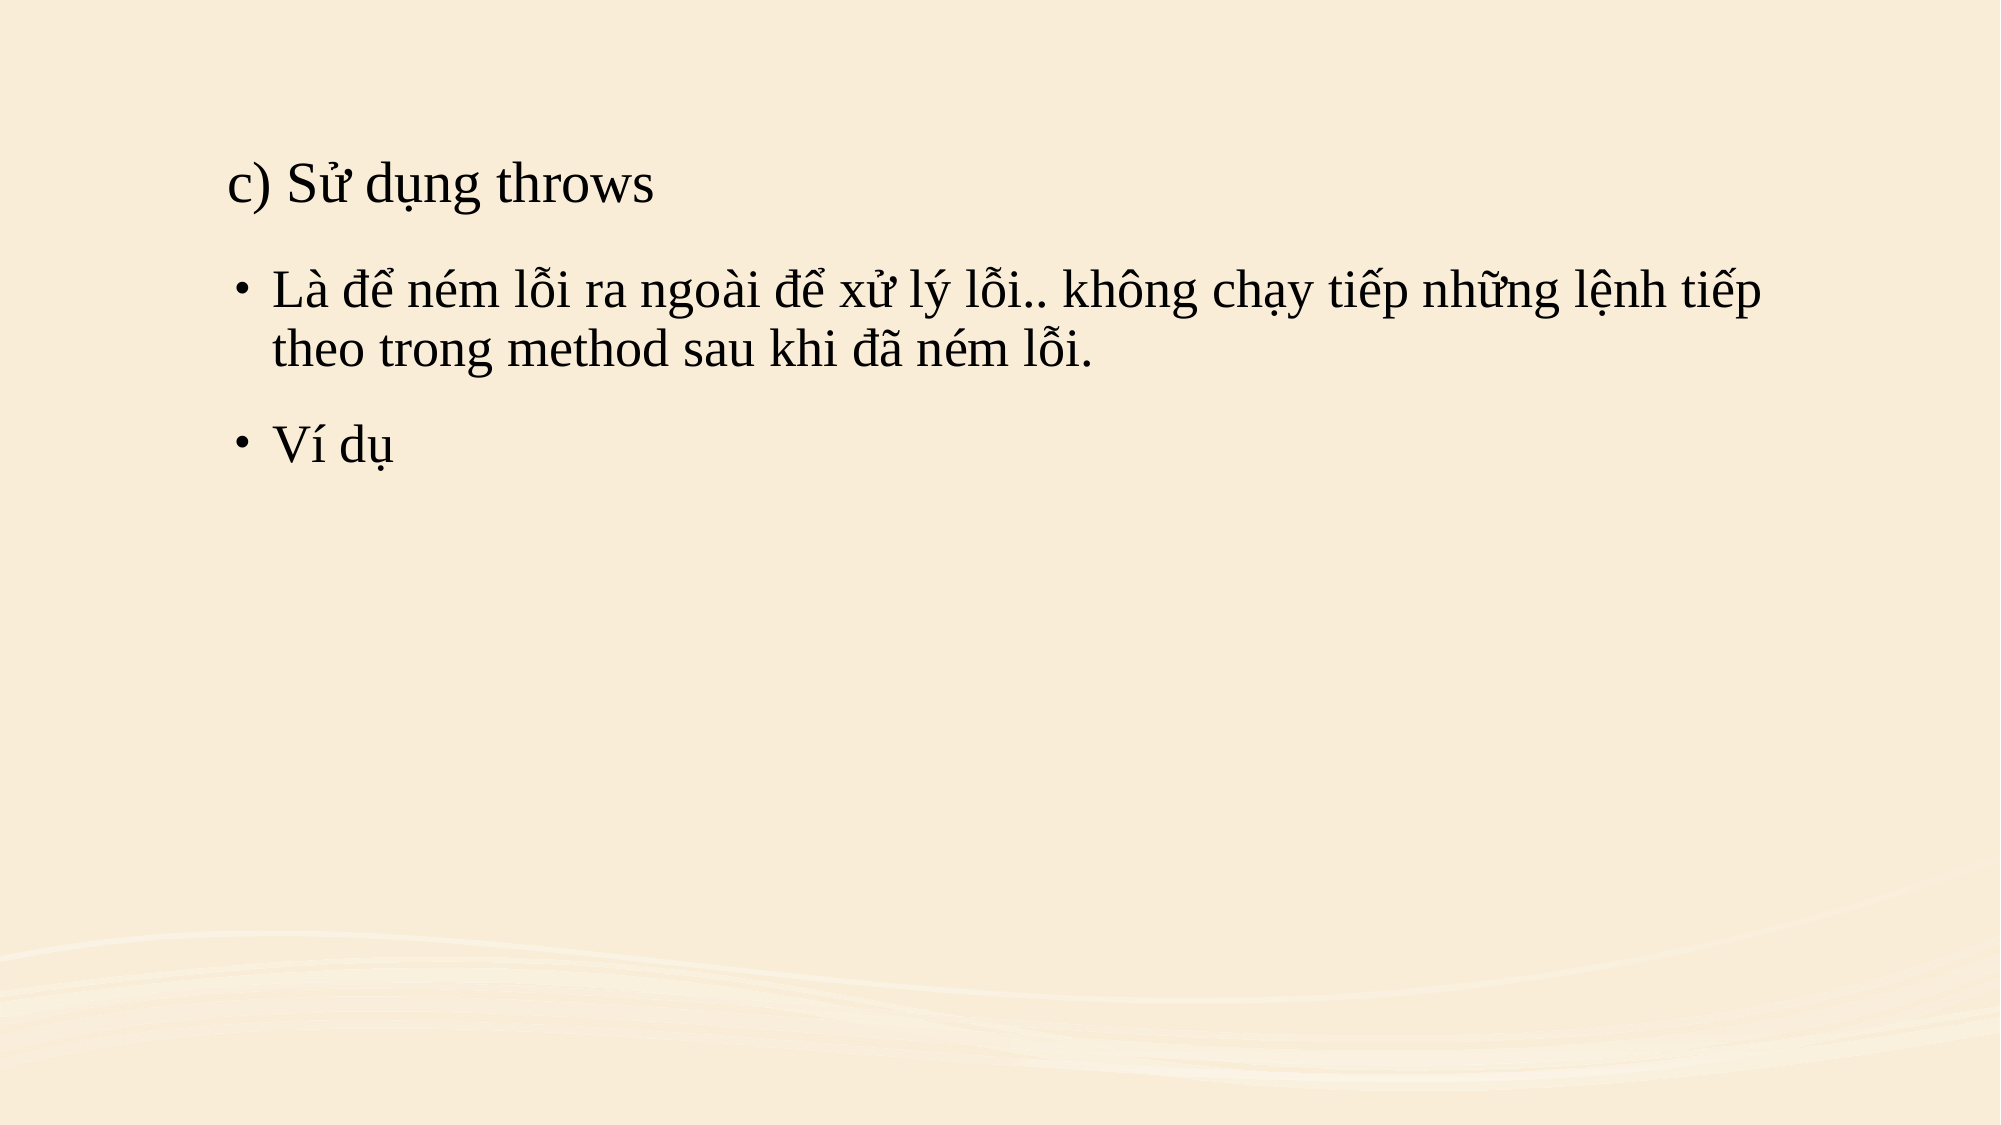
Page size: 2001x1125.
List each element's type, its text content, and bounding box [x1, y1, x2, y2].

list Là để ném lỗi ra ngoài để xử lý lỗi.. không chạy tiếp những lệnh tiếp theo trong method sau khi đã ném lỗi. Ví dụ [212, 253, 1788, 1026]
title c) Sử dụng throws [212, 50, 1788, 223]
